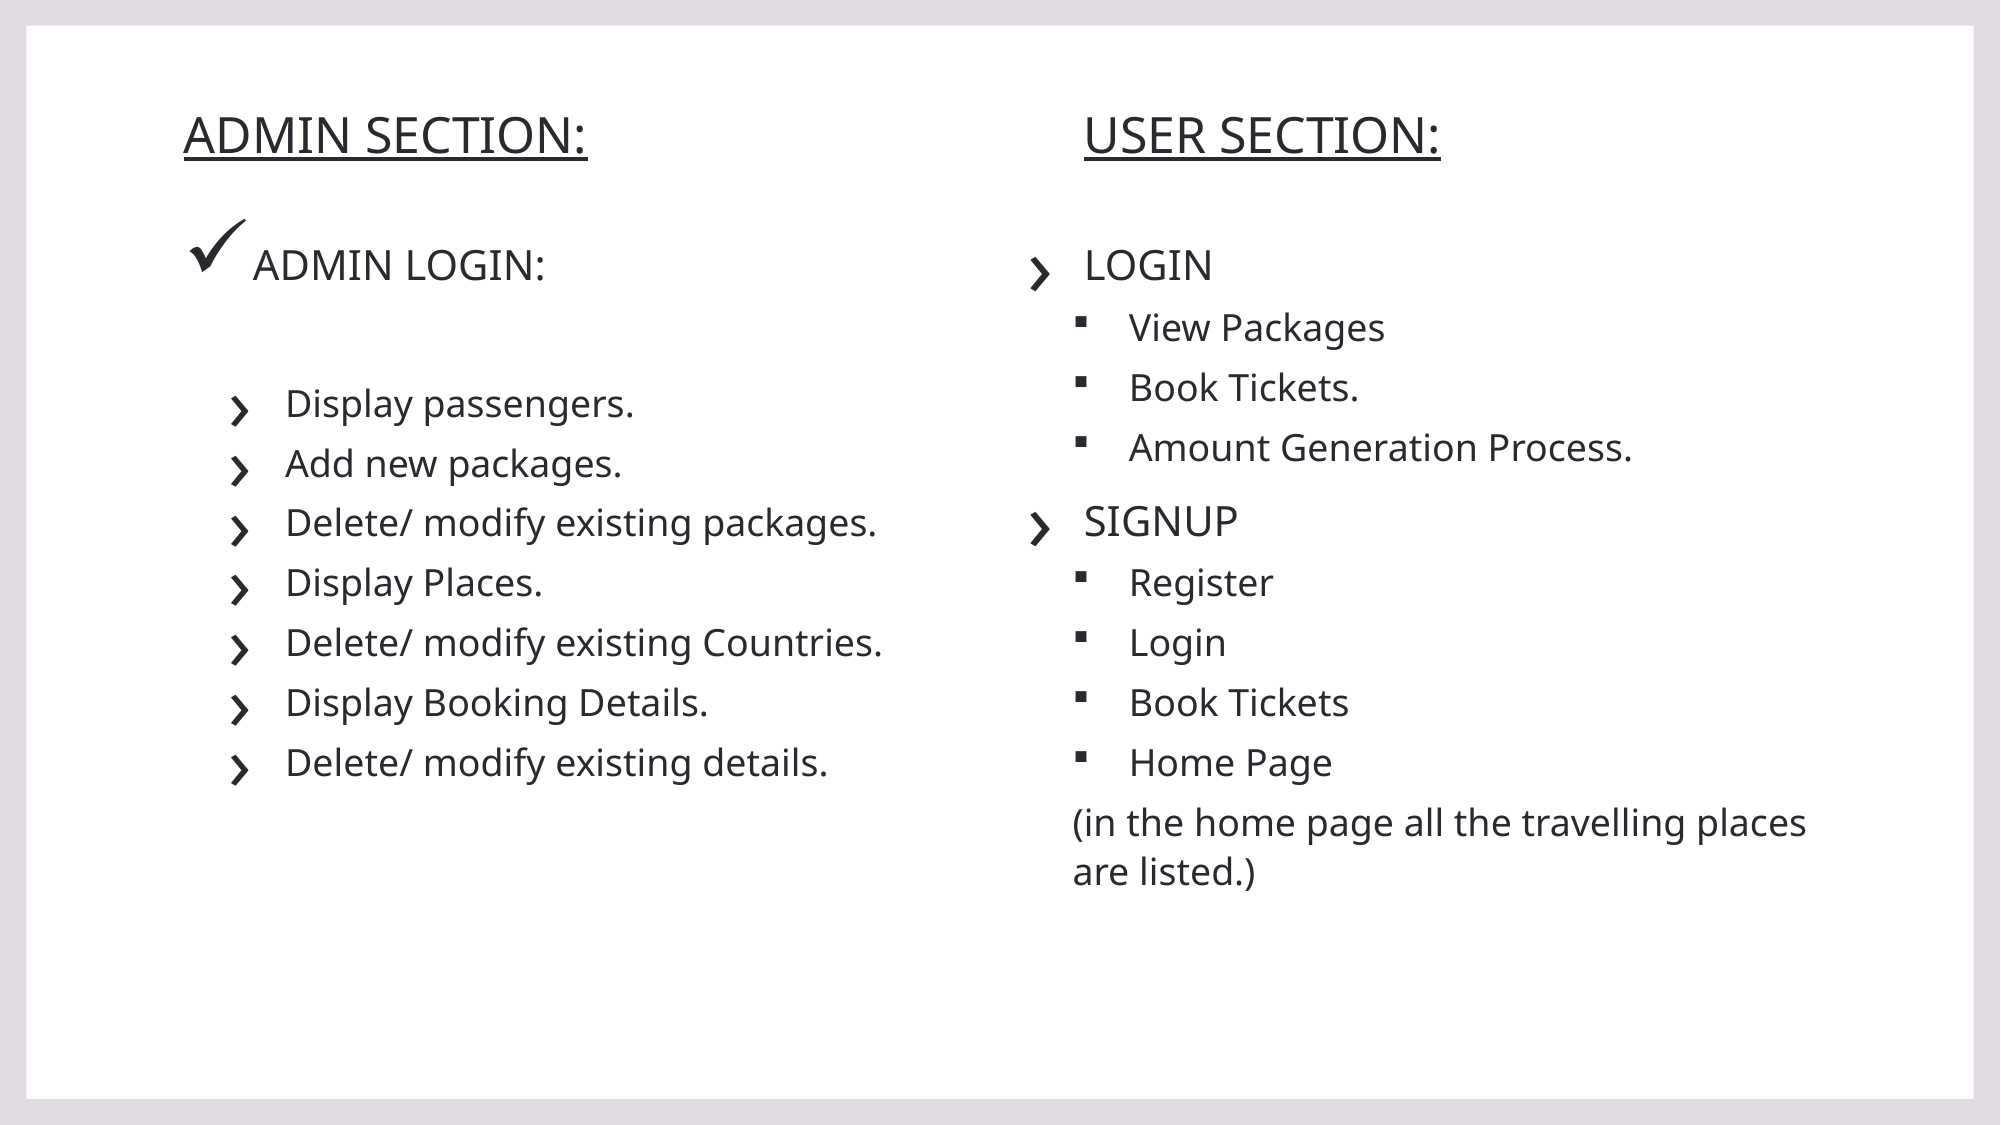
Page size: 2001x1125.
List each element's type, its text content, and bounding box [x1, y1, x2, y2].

list ADMIN LOGIN: Display passengers. Add new packages. Delete/ modify existing packages. Display Places. Delete/ modify existing Countries. Display Booking Details. Delete/ modify existing details. [168, 226, 937, 1010]
list LOGIN View Packages Book Tickets. Amount Generation Process. SIGNUP Register Login Book Tickets Home Page (in the home page all the travelling places are listed.) [1012, 226, 1825, 1010]
title ADMIN SECTION: USER SECTION: [168, 118, 1832, 171]
